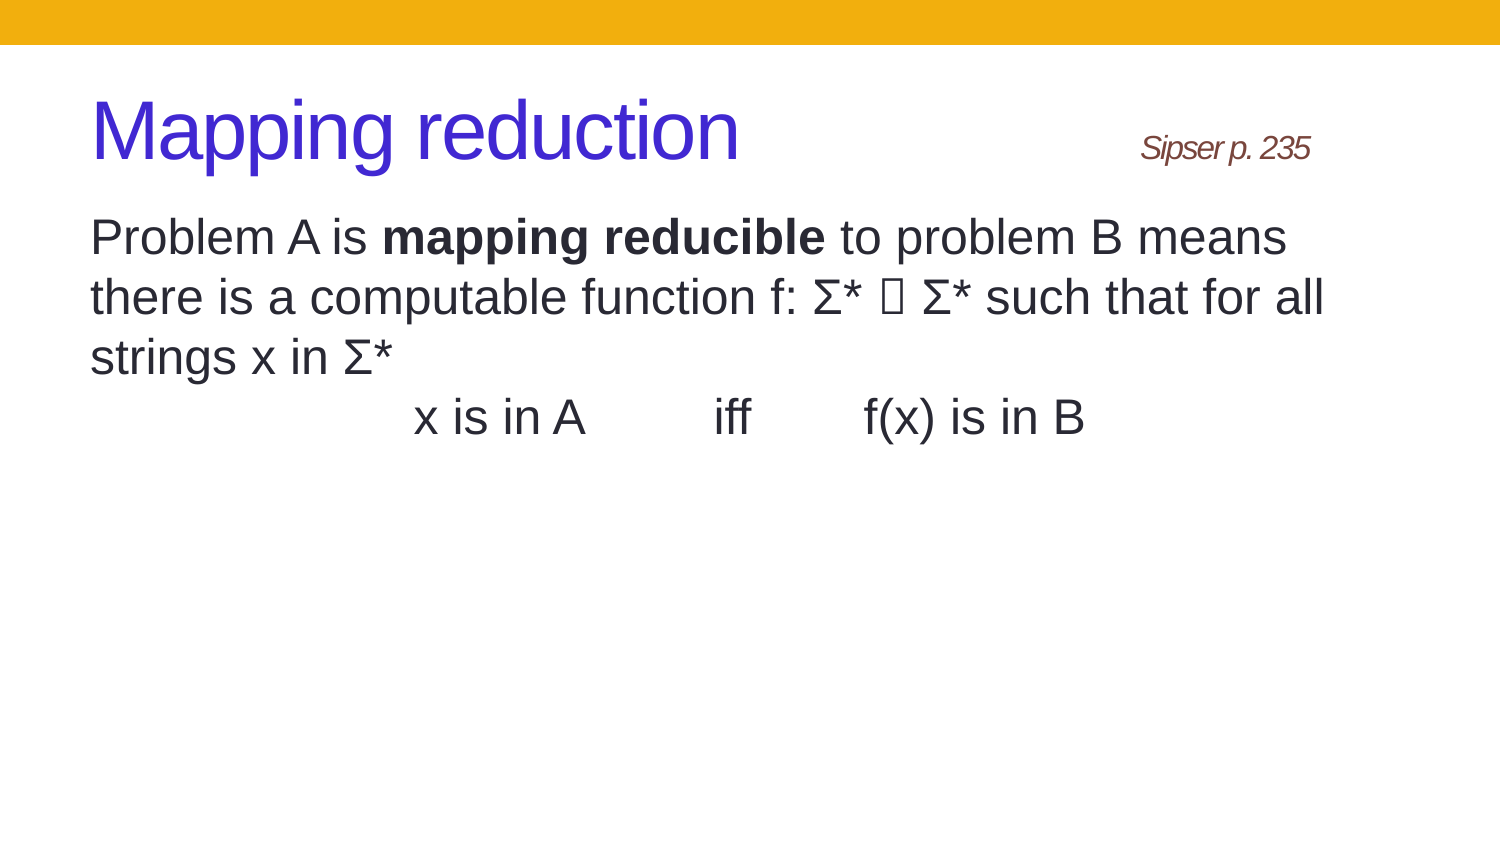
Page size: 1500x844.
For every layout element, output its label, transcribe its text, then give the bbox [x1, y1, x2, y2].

list Problem A is mapping reducible to problem B means there is a computable function f: Σ*  Σ* such that for all strings x in Σ* x is in A iff f(x) is in B [75, 196, 1425, 797]
title Mapping reduction Sipser p. 235 [75, 65, 1425, 188]
